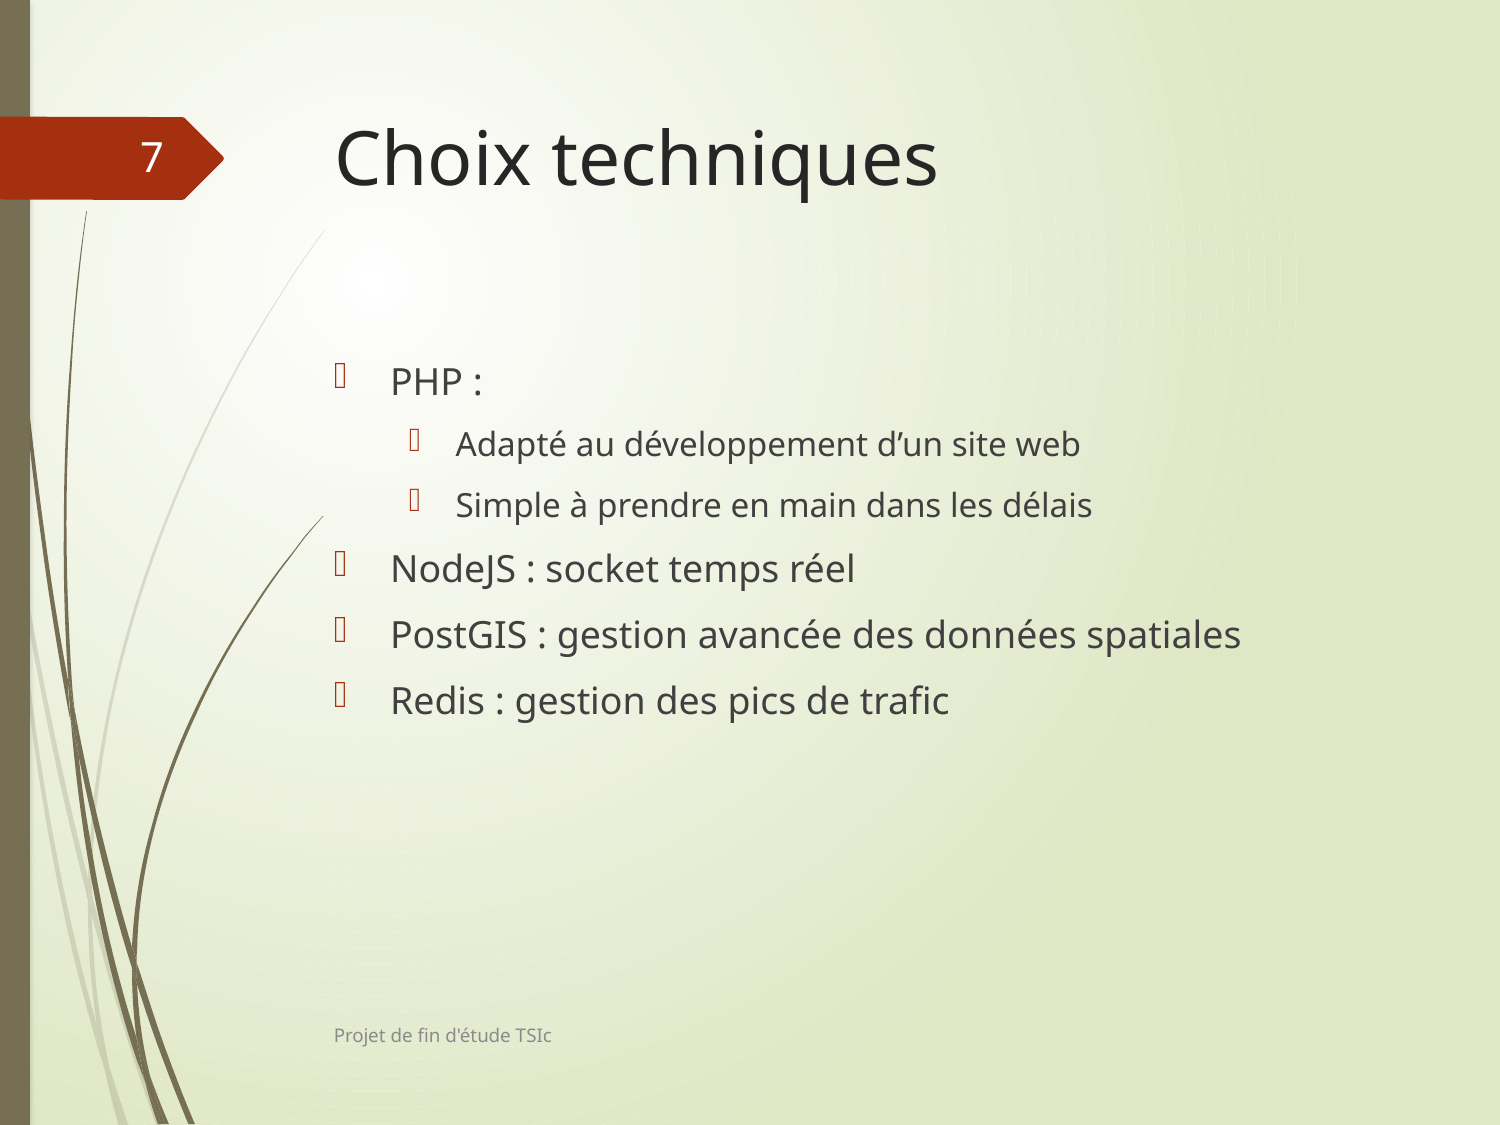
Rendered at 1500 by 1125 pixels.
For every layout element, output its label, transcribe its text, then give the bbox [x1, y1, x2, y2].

title Choix techniques [319, 102, 1400, 313]
slide_number 7 [83, 129, 180, 190]
footer Projet de fin d'étude TSIc [318, 1006, 1257, 1067]
list PHP : Adapté au développement d’un site web Simple à prendre en main dans les délais NodeJS : socket temps réel PostGIS : gestion avancée des données spatiales Redis : gestion des pics de trafic [318, 350, 1400, 970]
